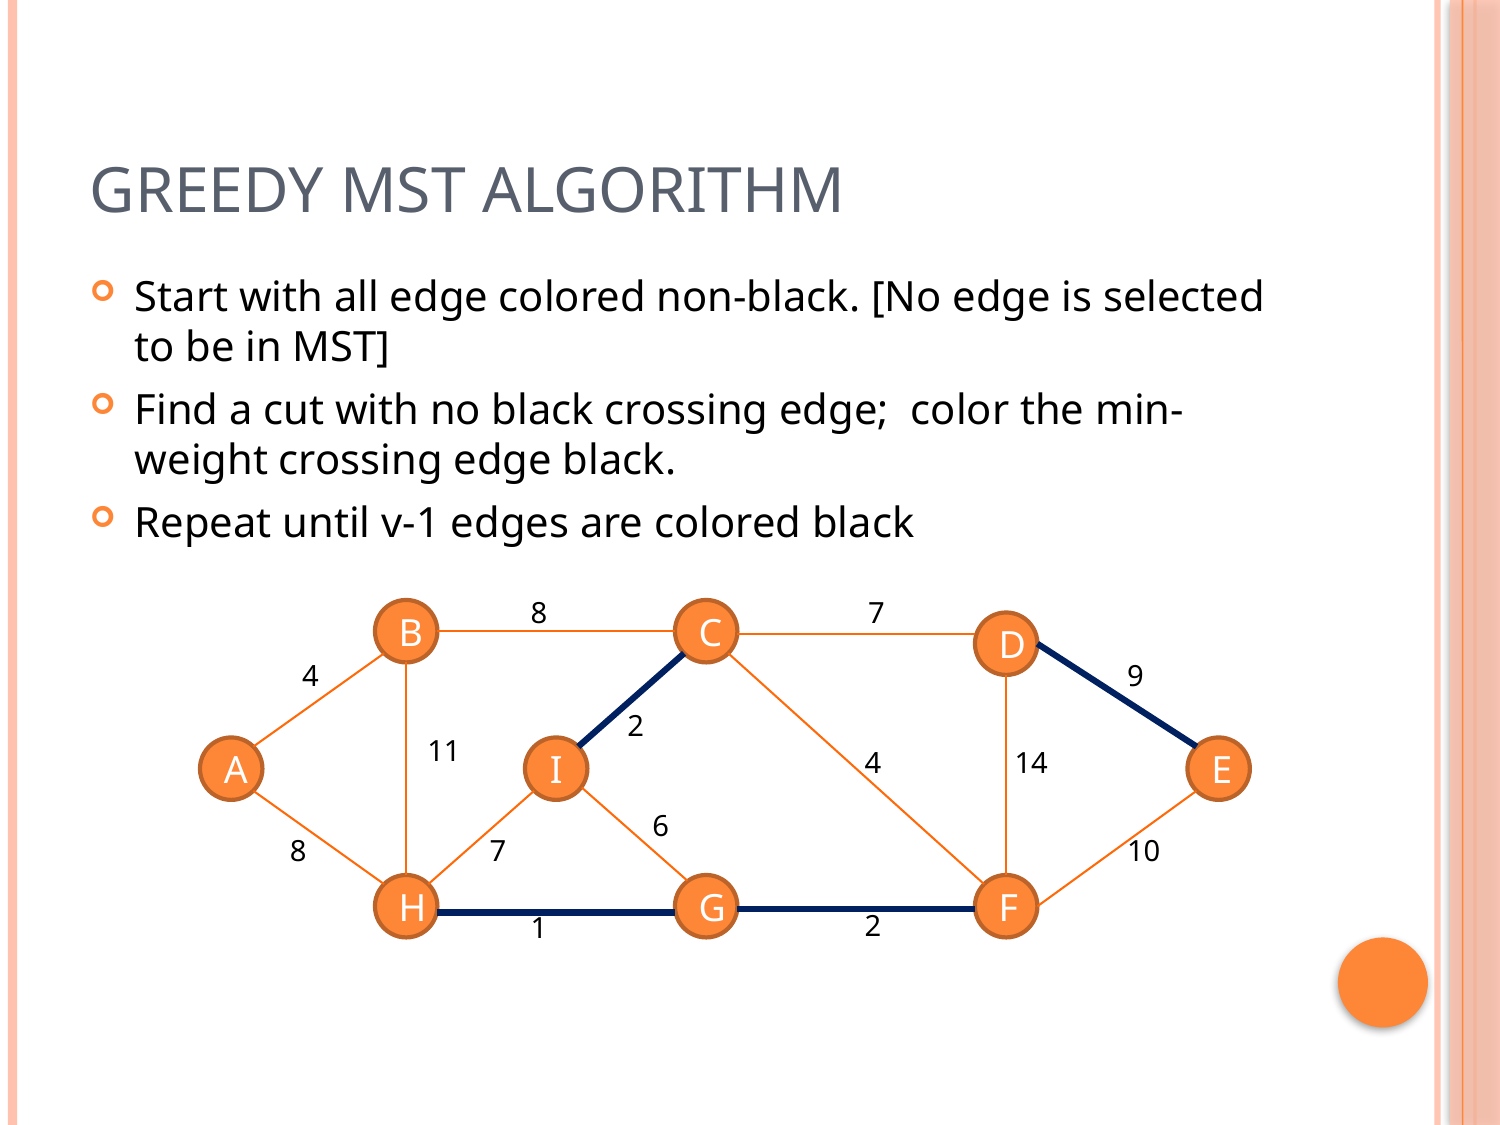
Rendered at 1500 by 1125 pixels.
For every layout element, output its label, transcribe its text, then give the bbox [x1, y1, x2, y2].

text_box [199, 586, 1251, 953]
list Start with all edge colored non-black. [No edge is selected to be in MST] Find a cut with no black crossing edge; color the min-weight crossing edge black. Repeat until v-1 edges are colored black [75, 262, 1300, 1062]
title Greedy MST Algorithm [75, 45, 1300, 233]
